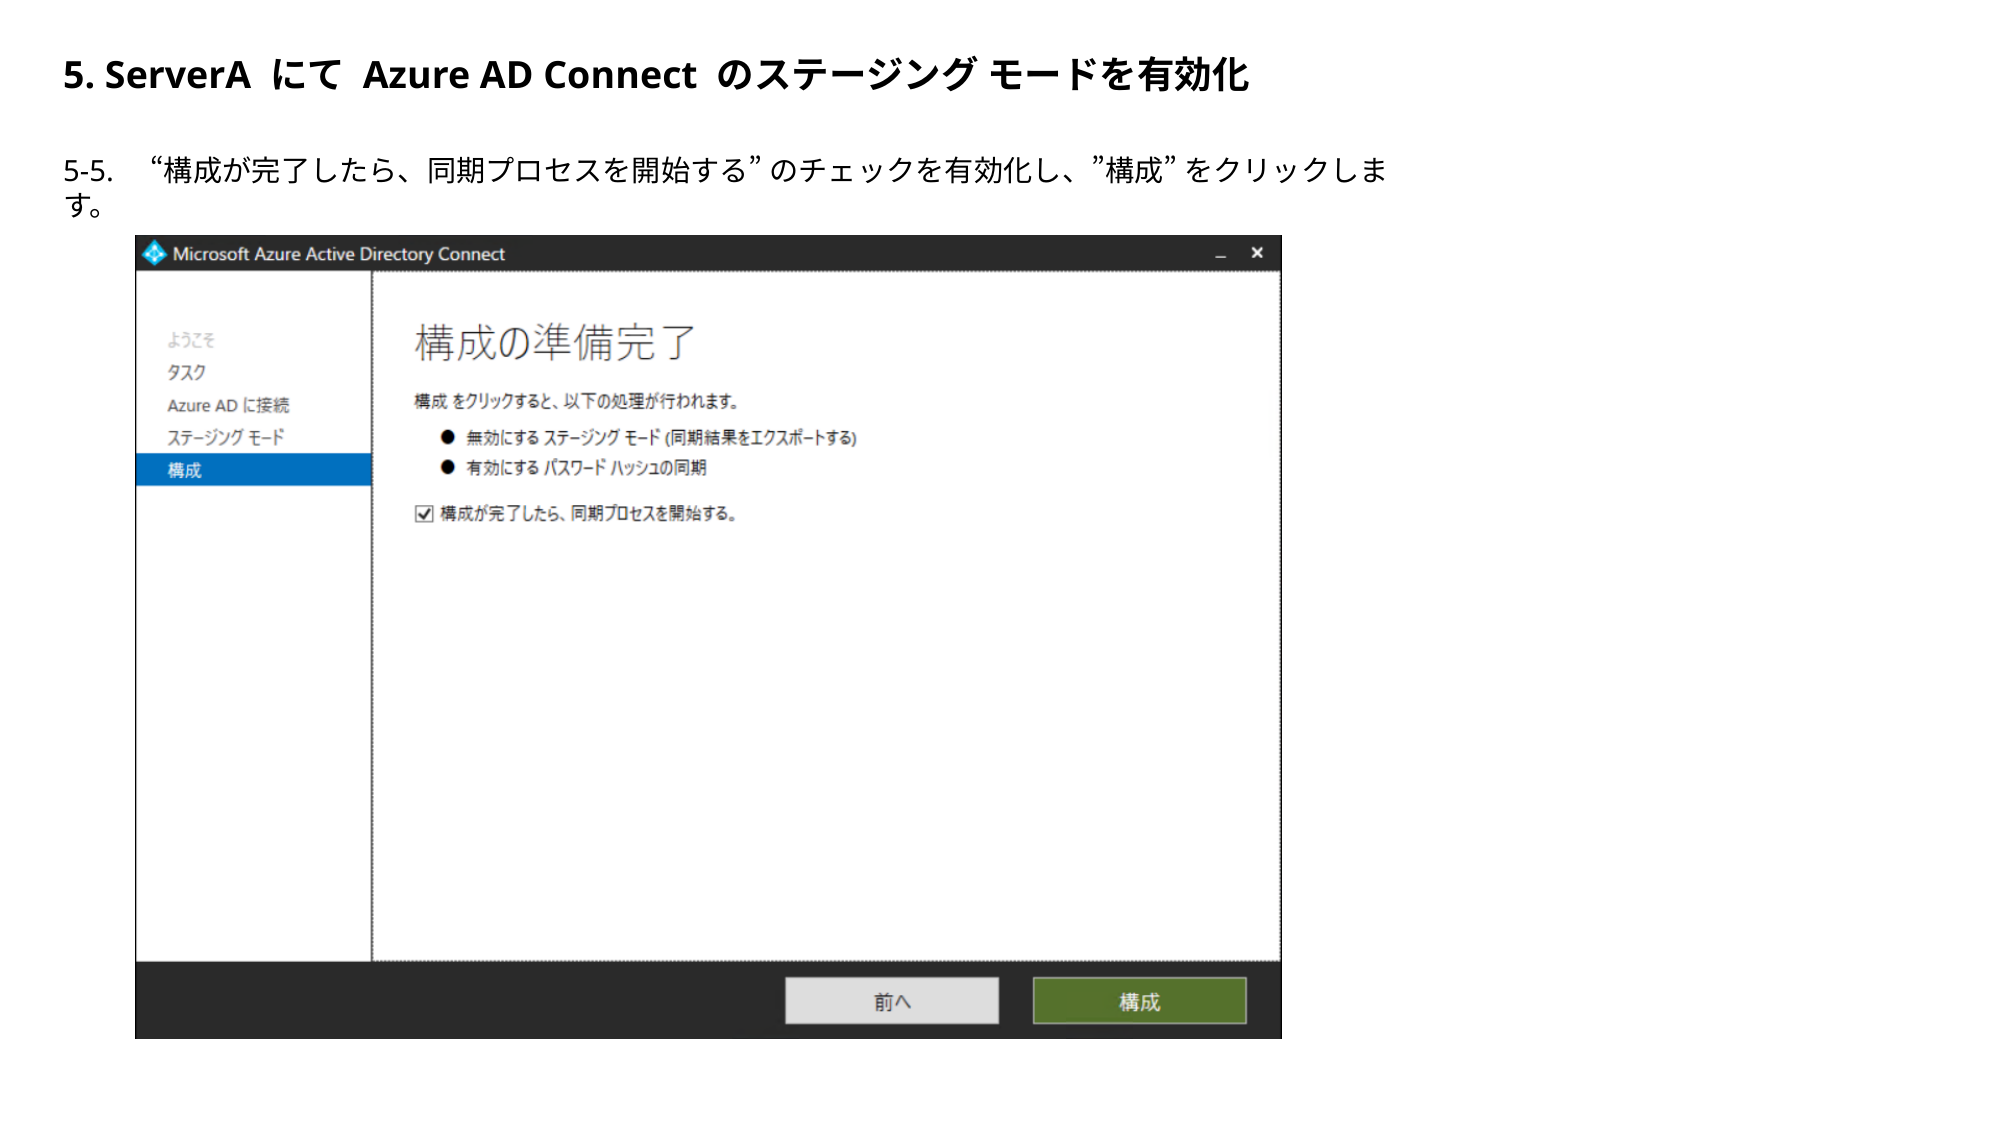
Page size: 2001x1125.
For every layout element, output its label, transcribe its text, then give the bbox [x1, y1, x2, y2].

text_box 5. ServerA にて Azure AD Connect のステージング モードを有効化 [48, 43, 1912, 103]
picture [135, 235, 1282, 1039]
text_box 5-5. “構成が完了したら、同期プロセスを開始する” のチェックを有効化し、”構成” をクリックします。 [48, 145, 1418, 230]
